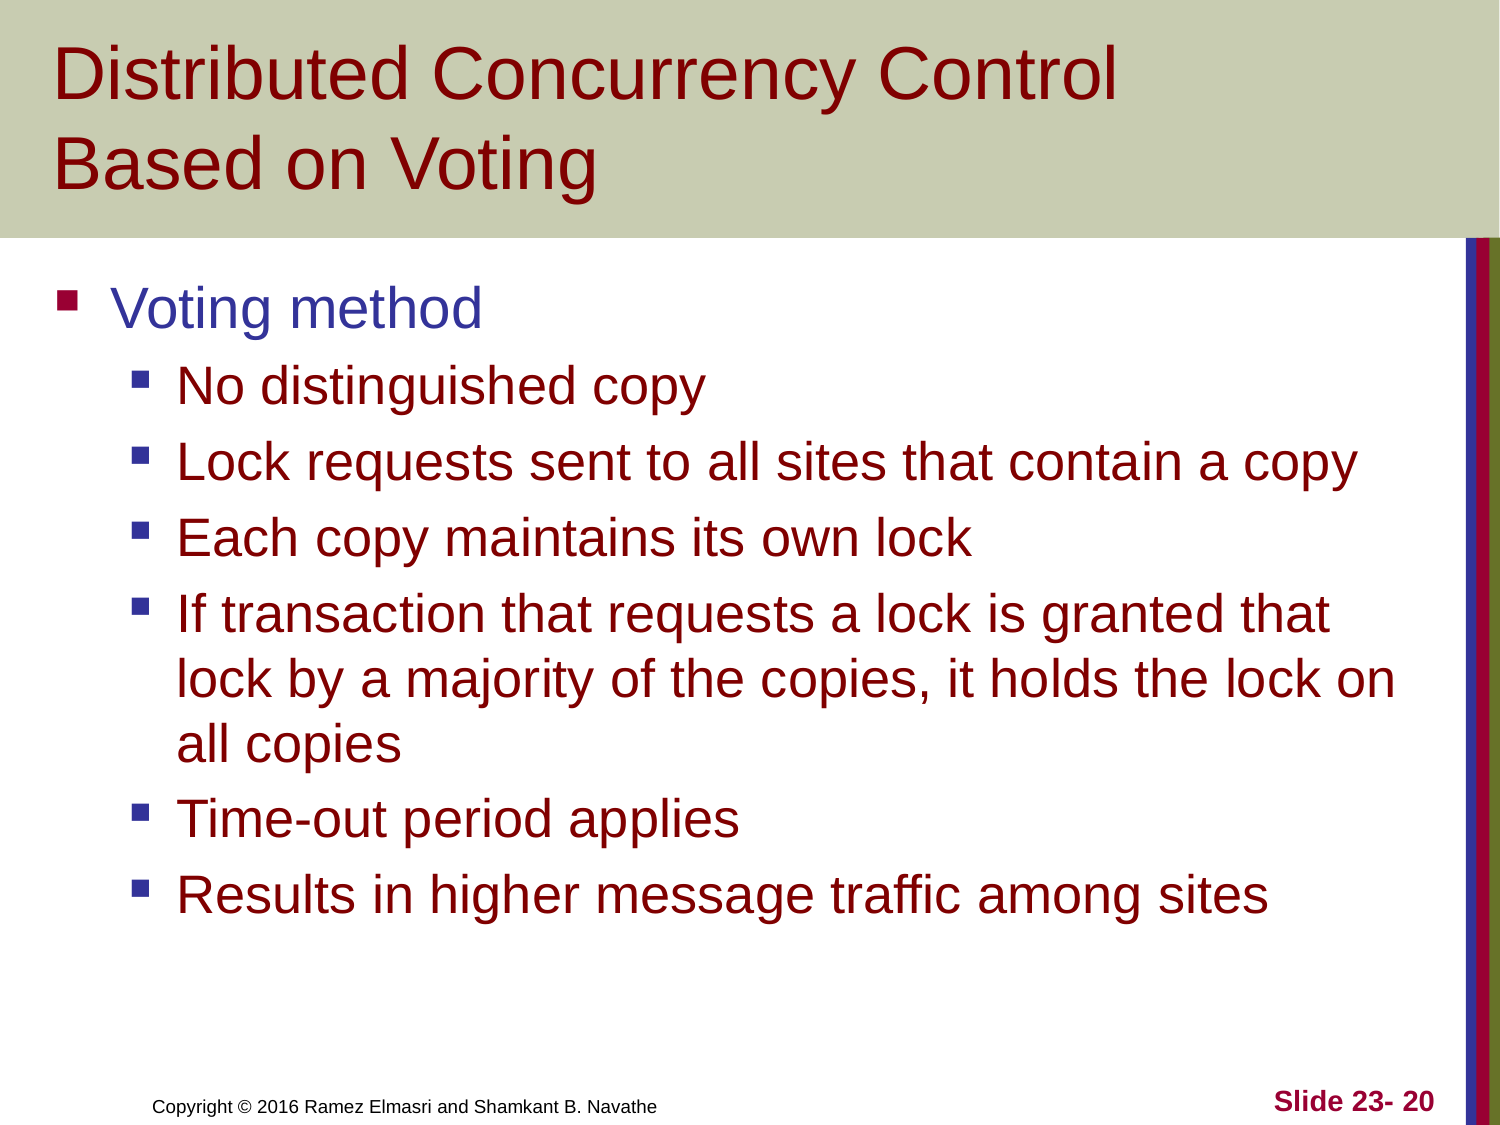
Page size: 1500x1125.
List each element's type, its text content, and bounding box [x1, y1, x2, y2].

title Distributed Concurrency Control Based on Voting [37, 49, 1317, 213]
list Voting method No distinguished copy Lock requests sent to all sites that contain a copy Each copy maintains its own lock If transaction that requests a lock is granted that lock by a majority of the copies, it holds the lock on all copies Time-out period applies Results in higher message traffic among sites [39, 262, 1400, 1013]
slide_number Slide 23- 20 [1137, 1049, 1451, 1125]
